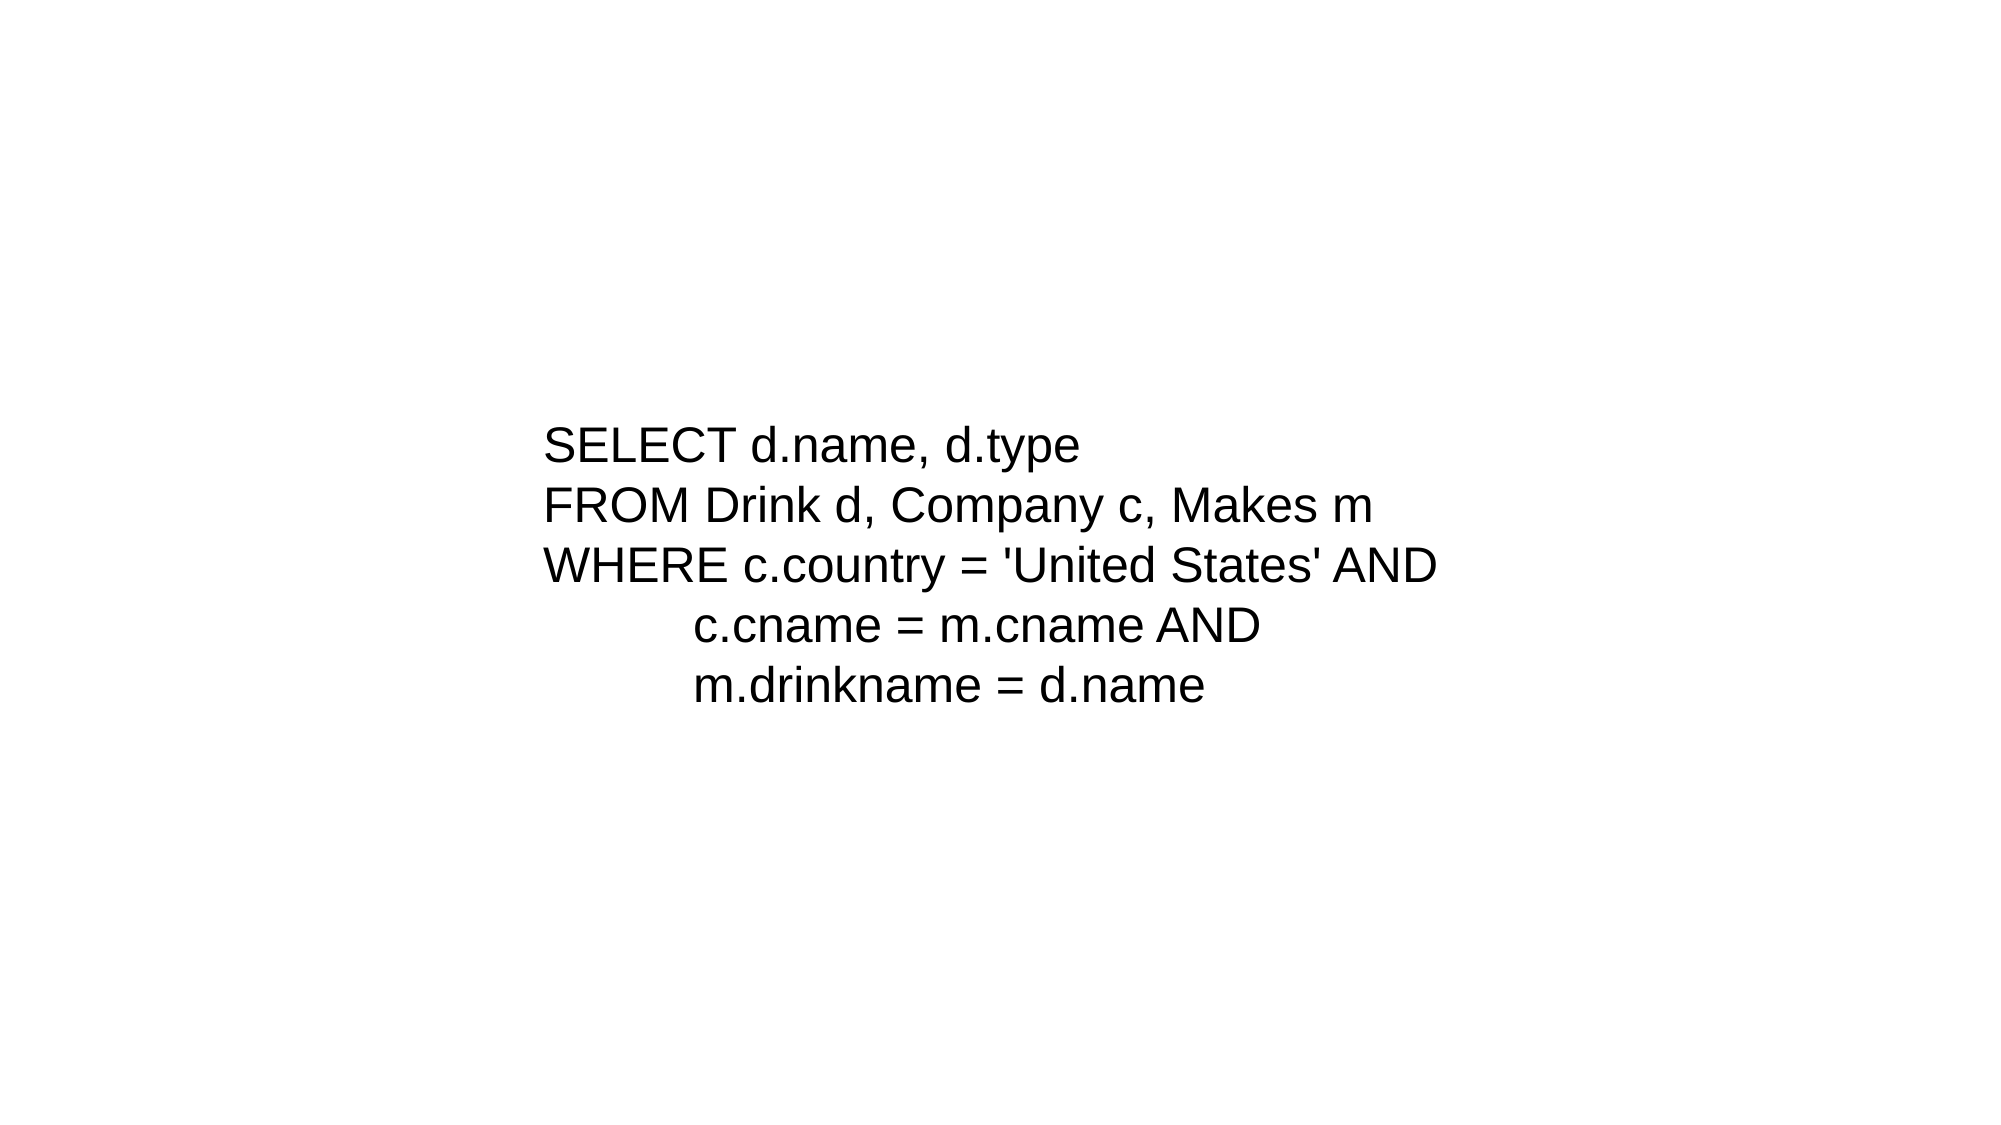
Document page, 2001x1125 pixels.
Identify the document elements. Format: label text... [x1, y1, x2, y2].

text_box SELECT d.name, d.type FROM Drink d, Company c, Makes m WHERE c.country = 'United States' AND c.cname = m.cname AND m.drinkname = d.name [528, 264, 1472, 860]
